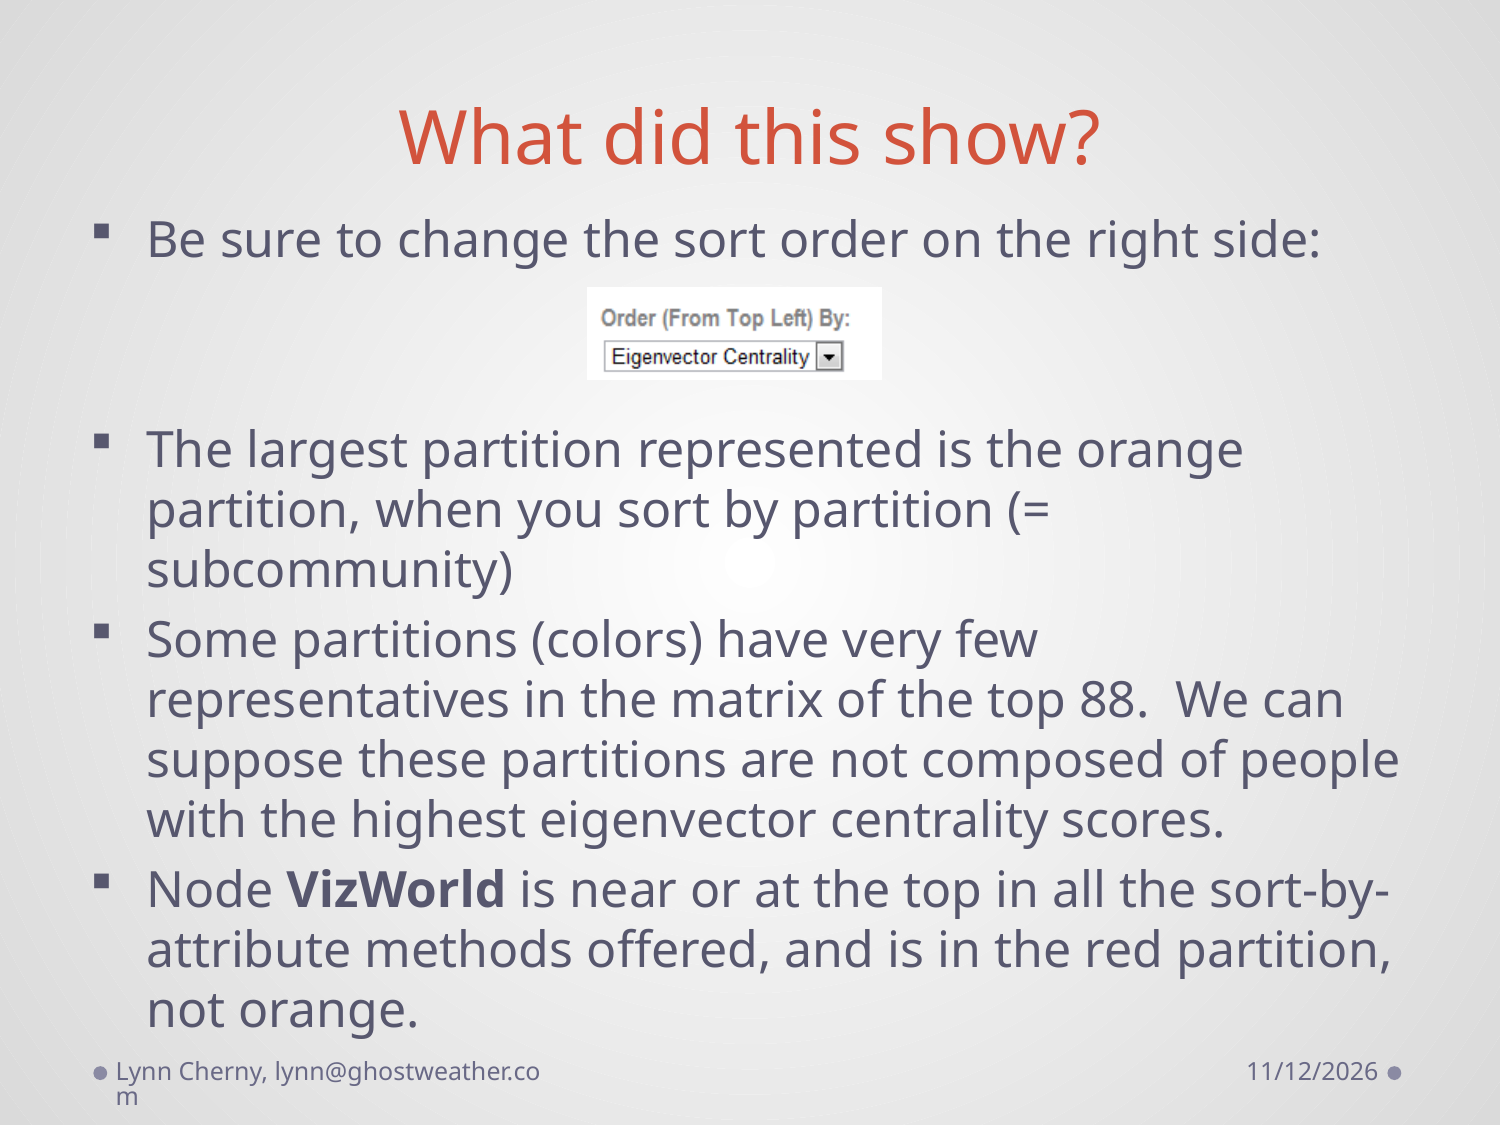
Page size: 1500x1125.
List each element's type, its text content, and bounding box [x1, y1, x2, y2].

picture [587, 287, 882, 380]
list Be sure to change the sort order on the right side: The largest partition represented is the orange partition, when you sort by partition (= subcommunity) Some partitions (colors) have very few representatives in the matrix of the top 88. We can suppose these partitions are not composed of people with the highest eigenvector centrality scores. Node VizWorld is near or at the top in all the sort-by-attribute methods offered, and is in the red partition, not orange. [75, 200, 1425, 1005]
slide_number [1043, 1042, 1386, 1103]
footer Lynn Cherny, lynn@ghostweather.com [108, 1042, 576, 1103]
title What did this show? [75, 0, 1425, 188]
